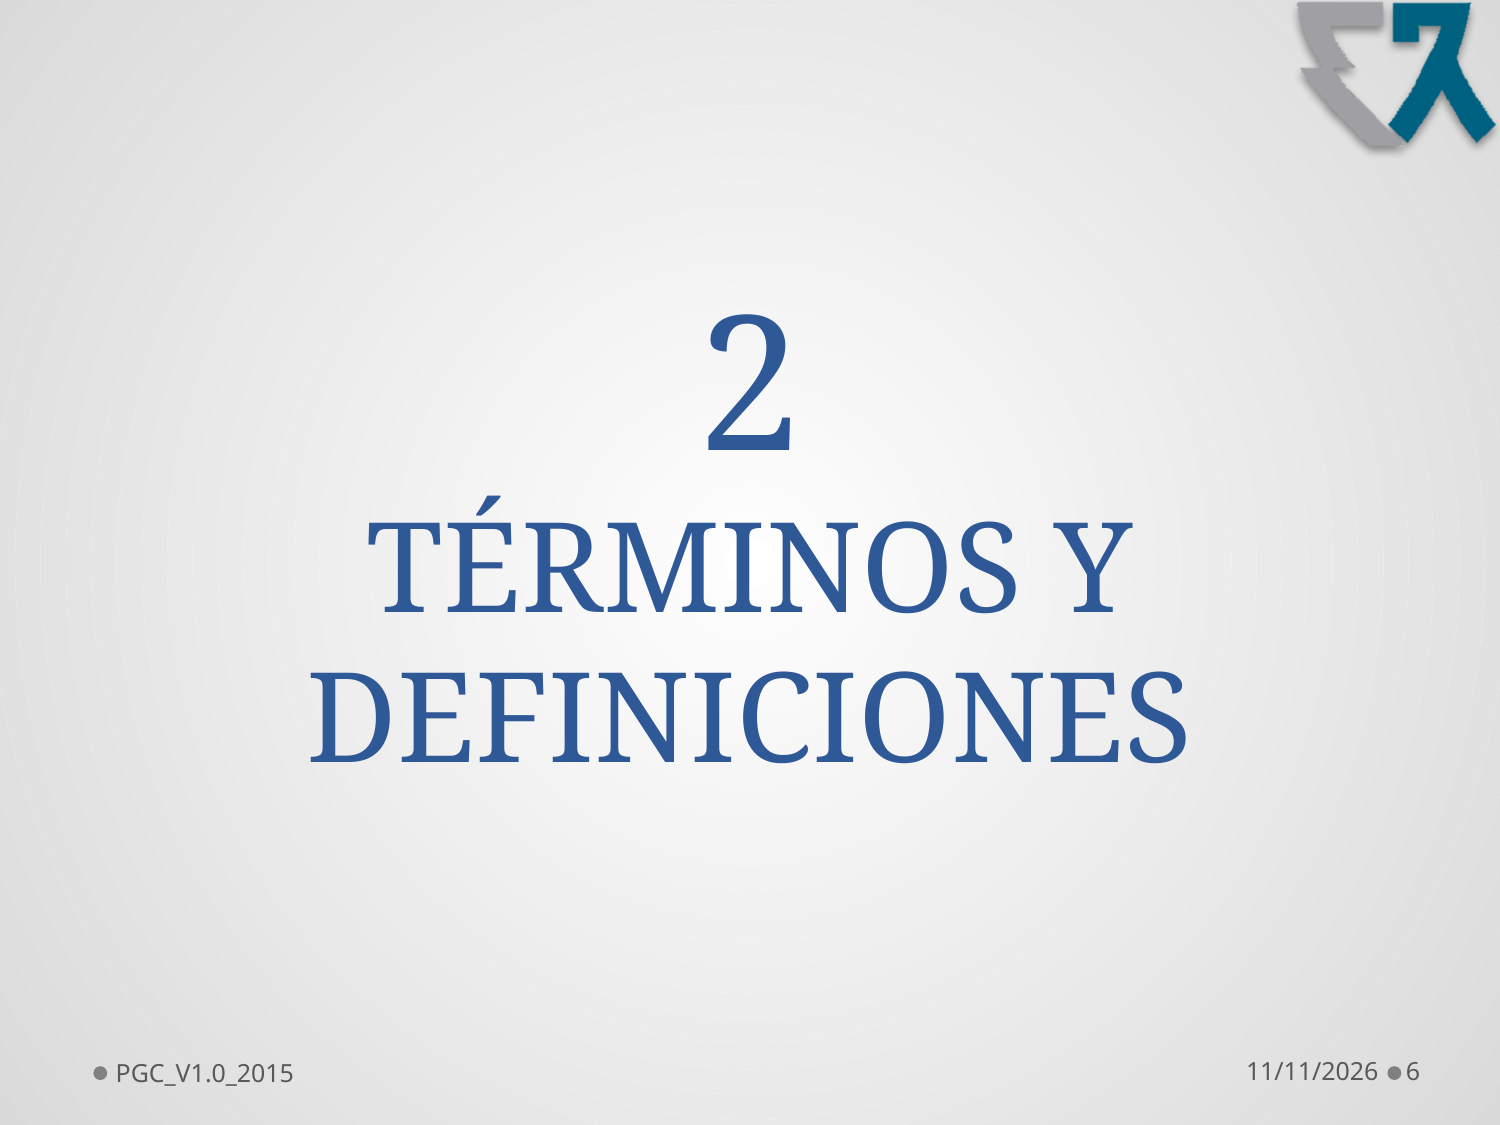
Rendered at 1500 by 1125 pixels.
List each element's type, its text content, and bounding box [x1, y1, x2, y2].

subtitle 2 TÉRMINOS Y DEFINICIONES [0, 255, 1500, 823]
footer PGC_V1.0_2015 [108, 1042, 703, 1103]
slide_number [1043, 1042, 1386, 1103]
picture [1292, 0, 1500, 150]
slide_number 6 [1401, 1042, 1494, 1103]
